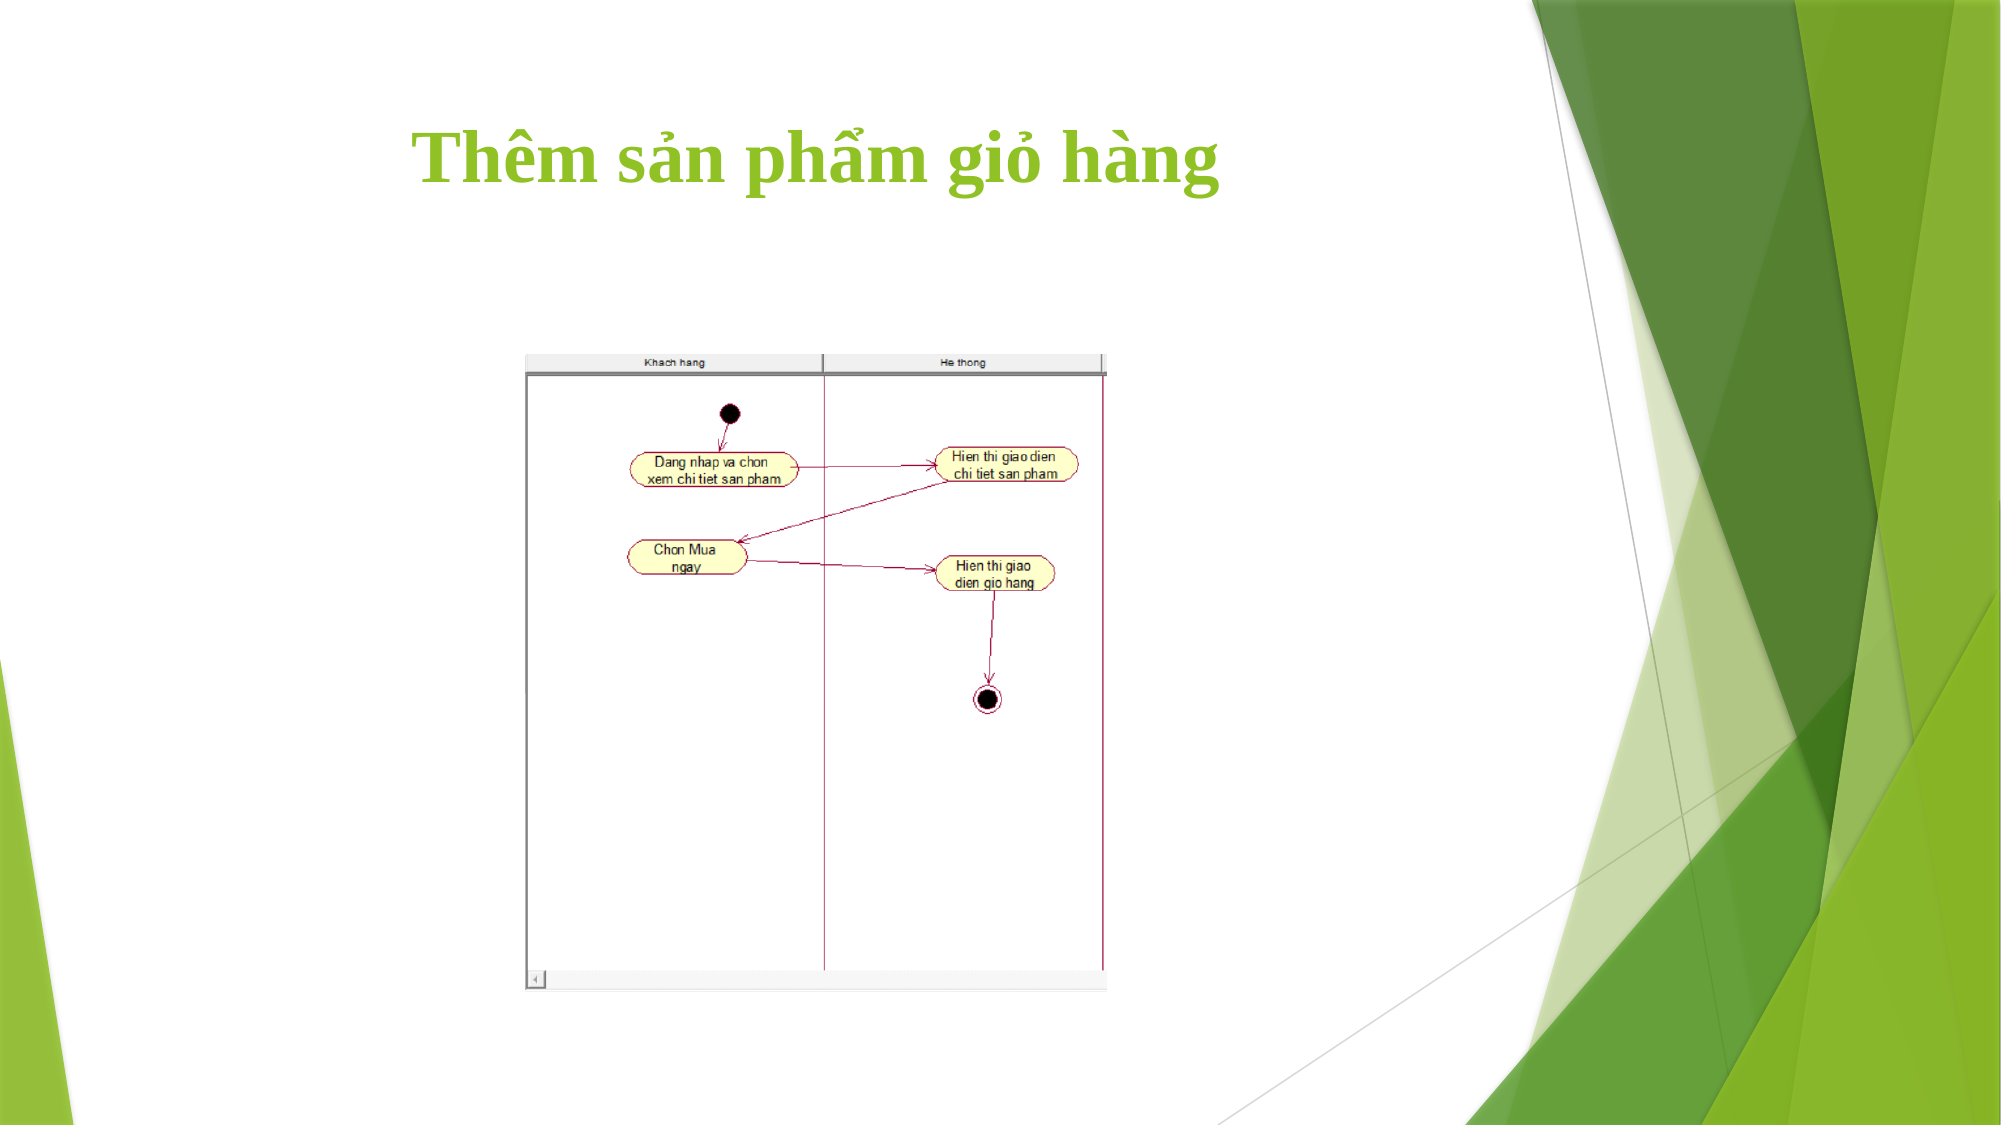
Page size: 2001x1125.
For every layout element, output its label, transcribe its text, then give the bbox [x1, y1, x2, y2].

title Thêm sản phẩm giỏ hàng [111, 99, 1522, 317]
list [525, 353, 1108, 992]
